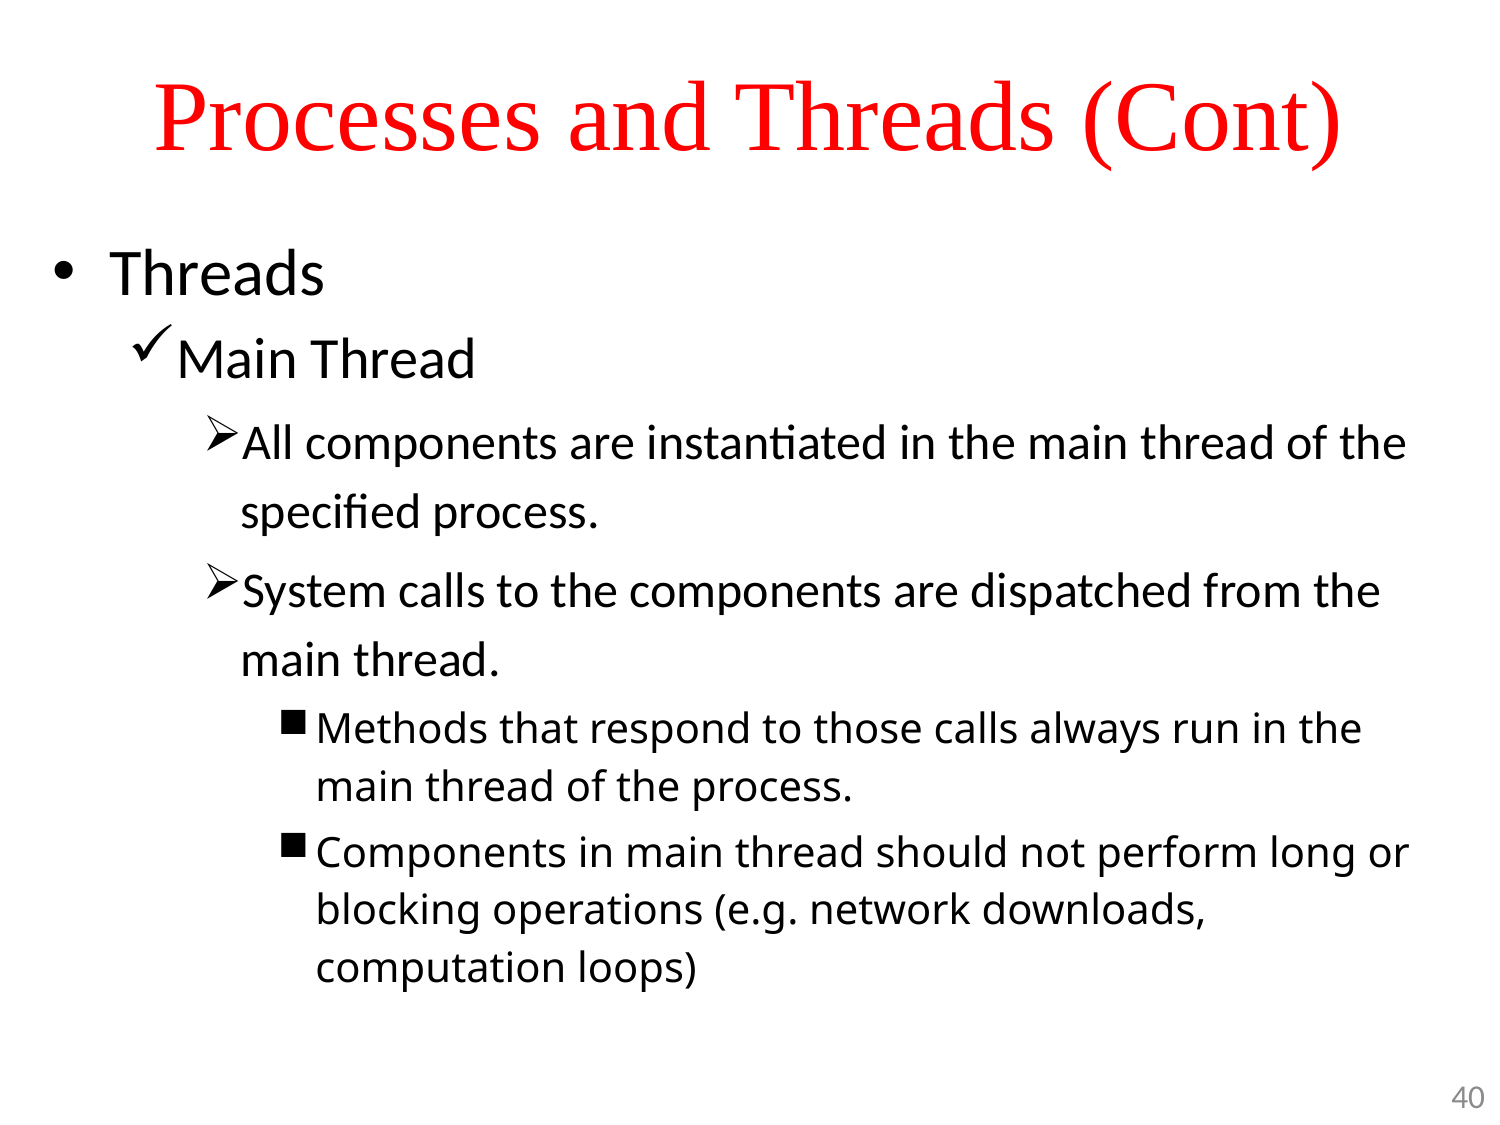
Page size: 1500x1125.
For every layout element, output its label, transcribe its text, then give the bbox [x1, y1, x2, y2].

title Processes and Threads (Cont) [39, 17, 1458, 205]
slide_number 40 [1149, 1065, 1500, 1125]
list Threads Main Thread All components are instantiated in the main thread of the specified process. System calls to the components are dispatched from the main thread. Methods that respond to those calls always run in the main thread of the process. Components in main thread should not perform long or blocking operations (e.g. network downloads, computation loops) [37, 221, 1460, 1067]
